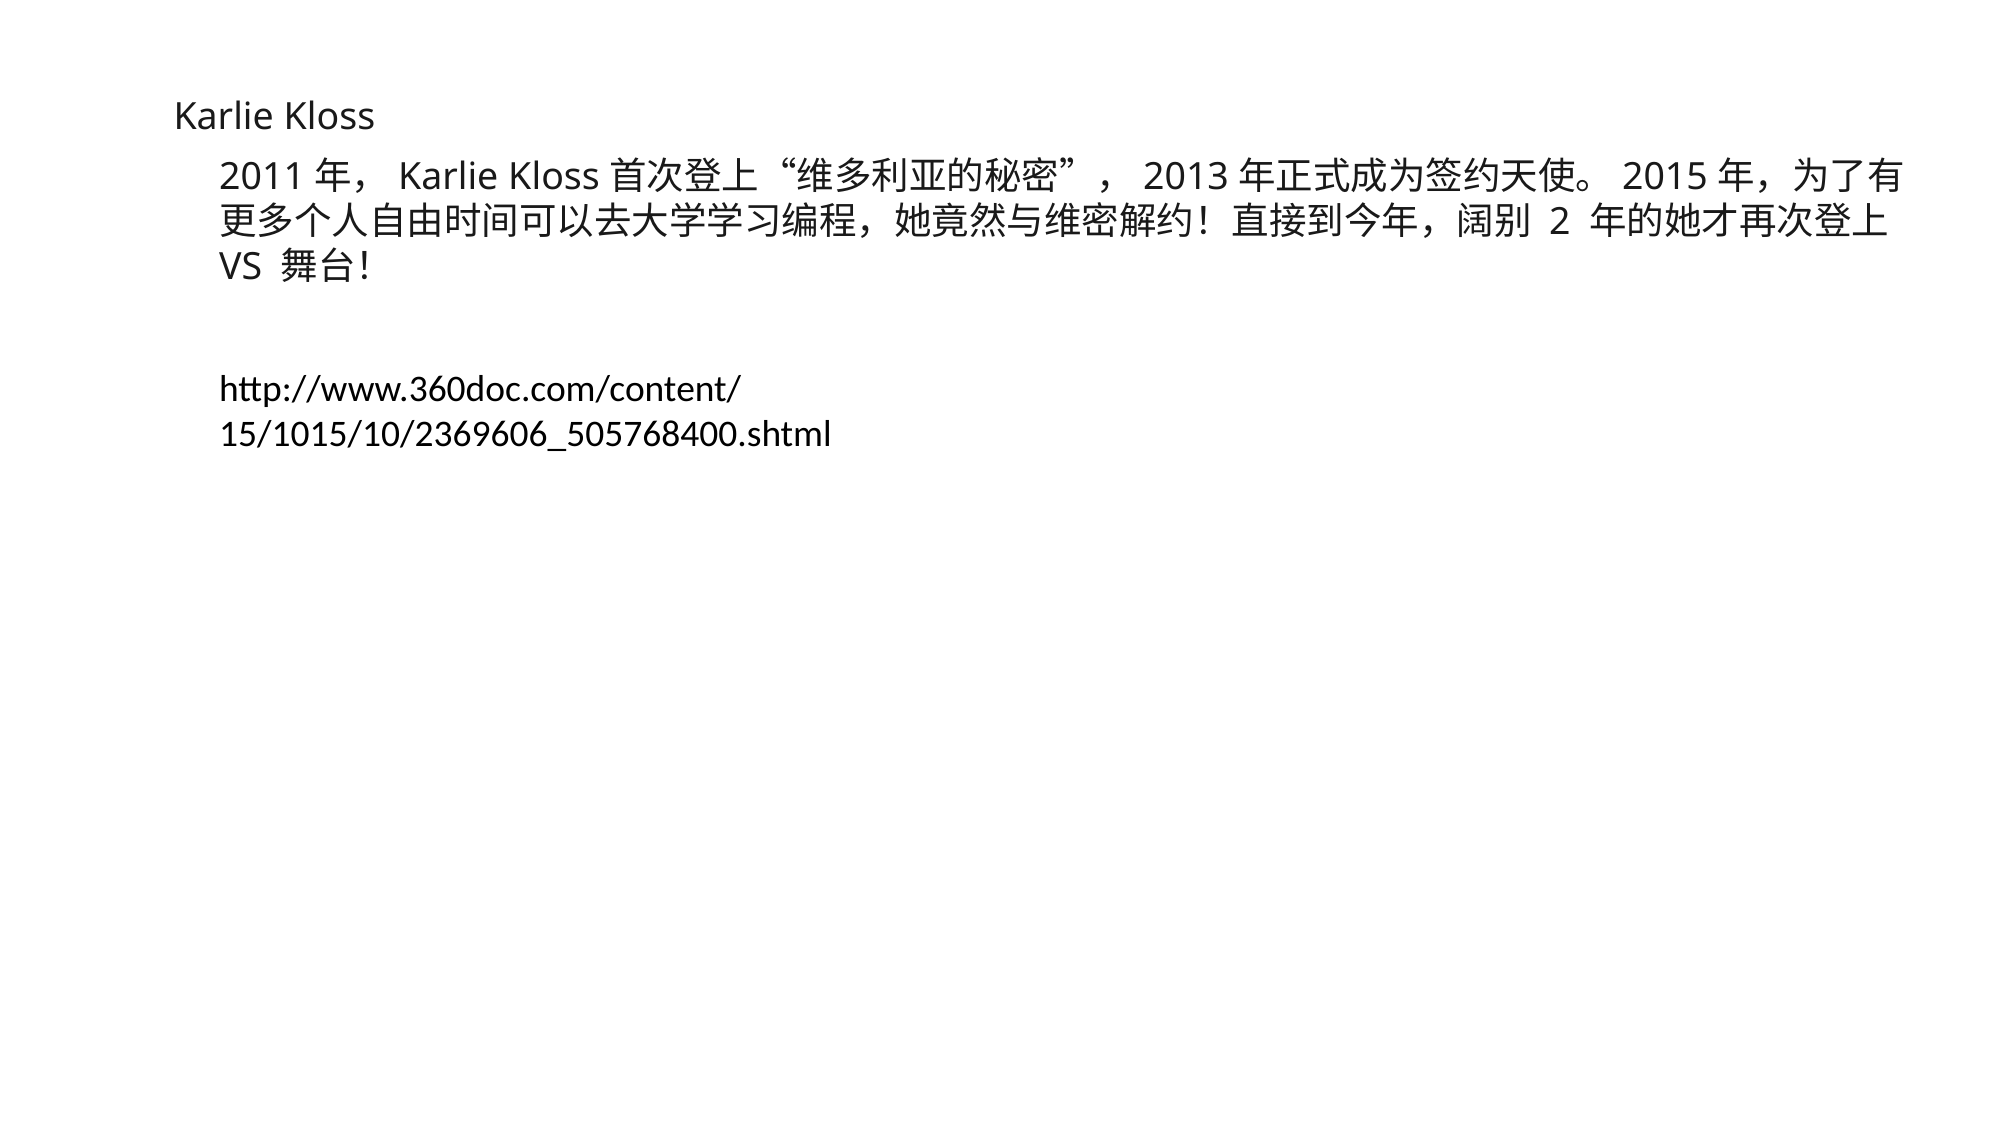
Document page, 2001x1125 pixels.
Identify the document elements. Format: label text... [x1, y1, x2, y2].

text_box 2011年，Karlie Kloss首次登上“维多利亚的秘密”，2013年正式成为签约天使。2015年，为了有更多个人自由时间可以去大学学习编程，她竟然与维密解约！直接到今年，阔别 2 年的她才再次登上 VS 舞台！ [204, 144, 1924, 295]
text_box http://www.360doc.com/content/15/1015/10/2369606_505768400.shtml [204, 357, 1205, 462]
text_box Karlie Kloss [158, 84, 391, 145]
